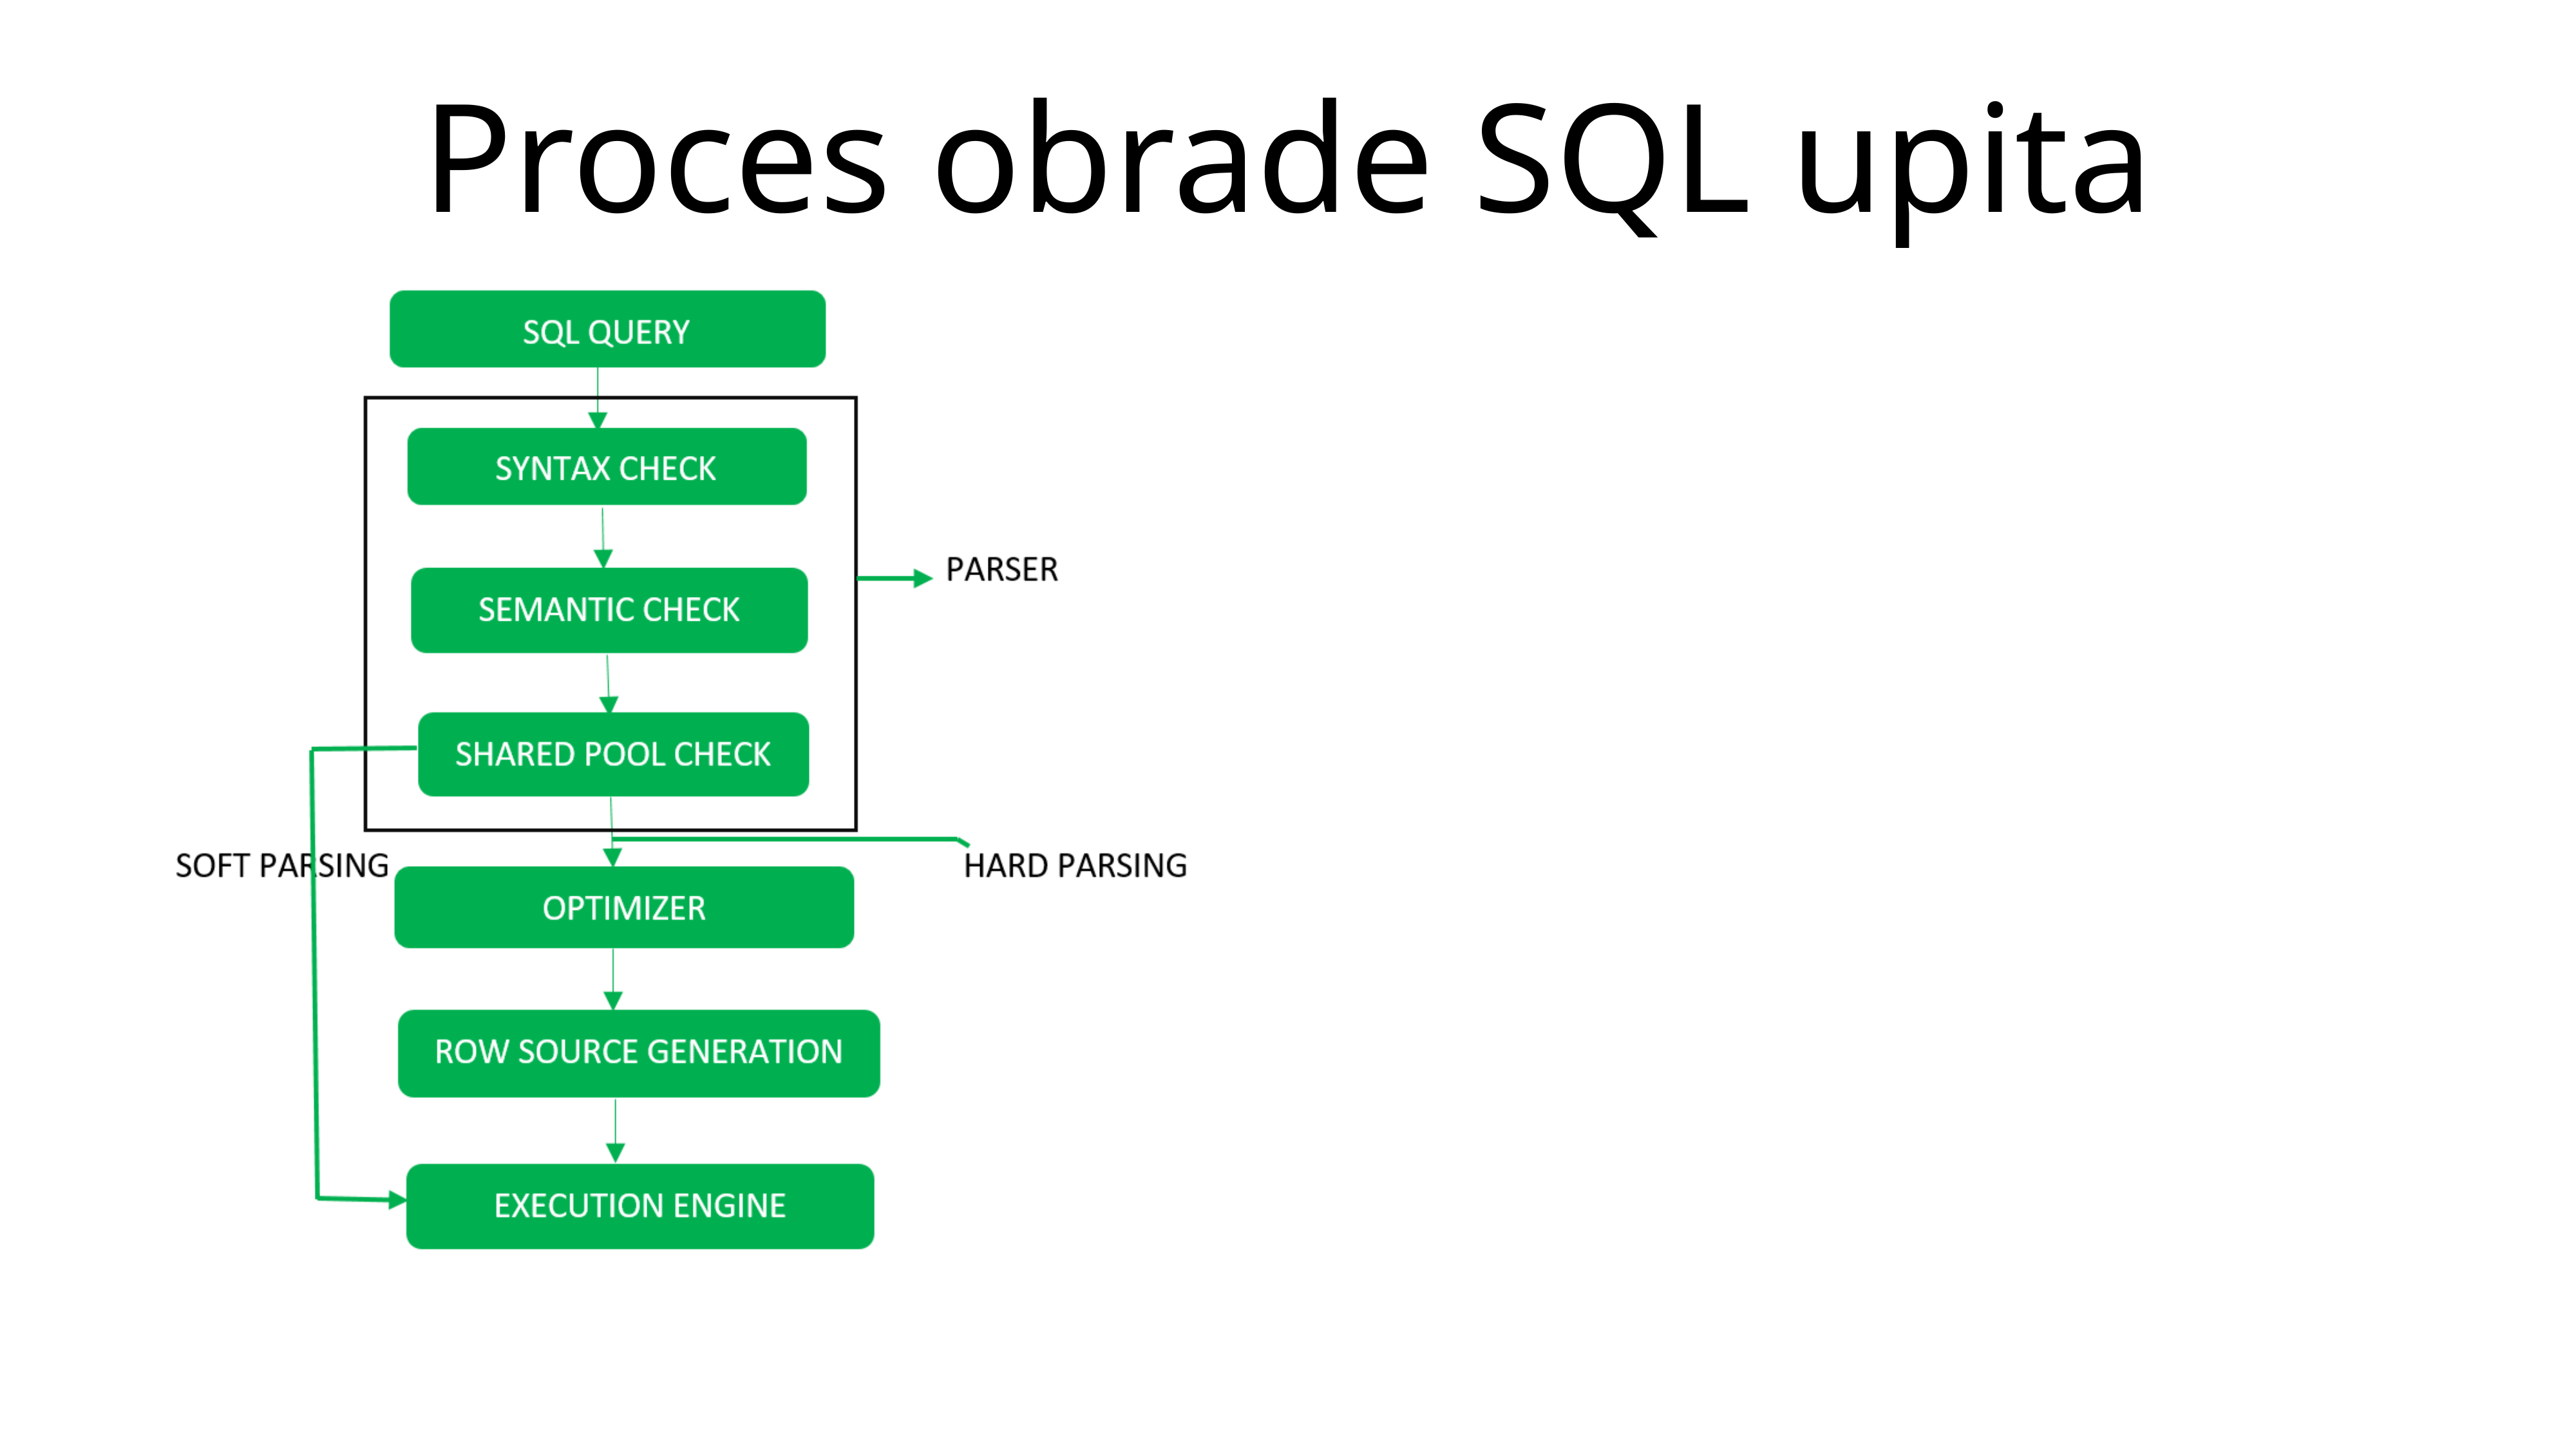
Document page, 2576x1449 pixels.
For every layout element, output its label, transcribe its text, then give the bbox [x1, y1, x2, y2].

picture [151, 279, 1358, 1251]
title Proces obrade SQL upita [187, 0, 2389, 249]
